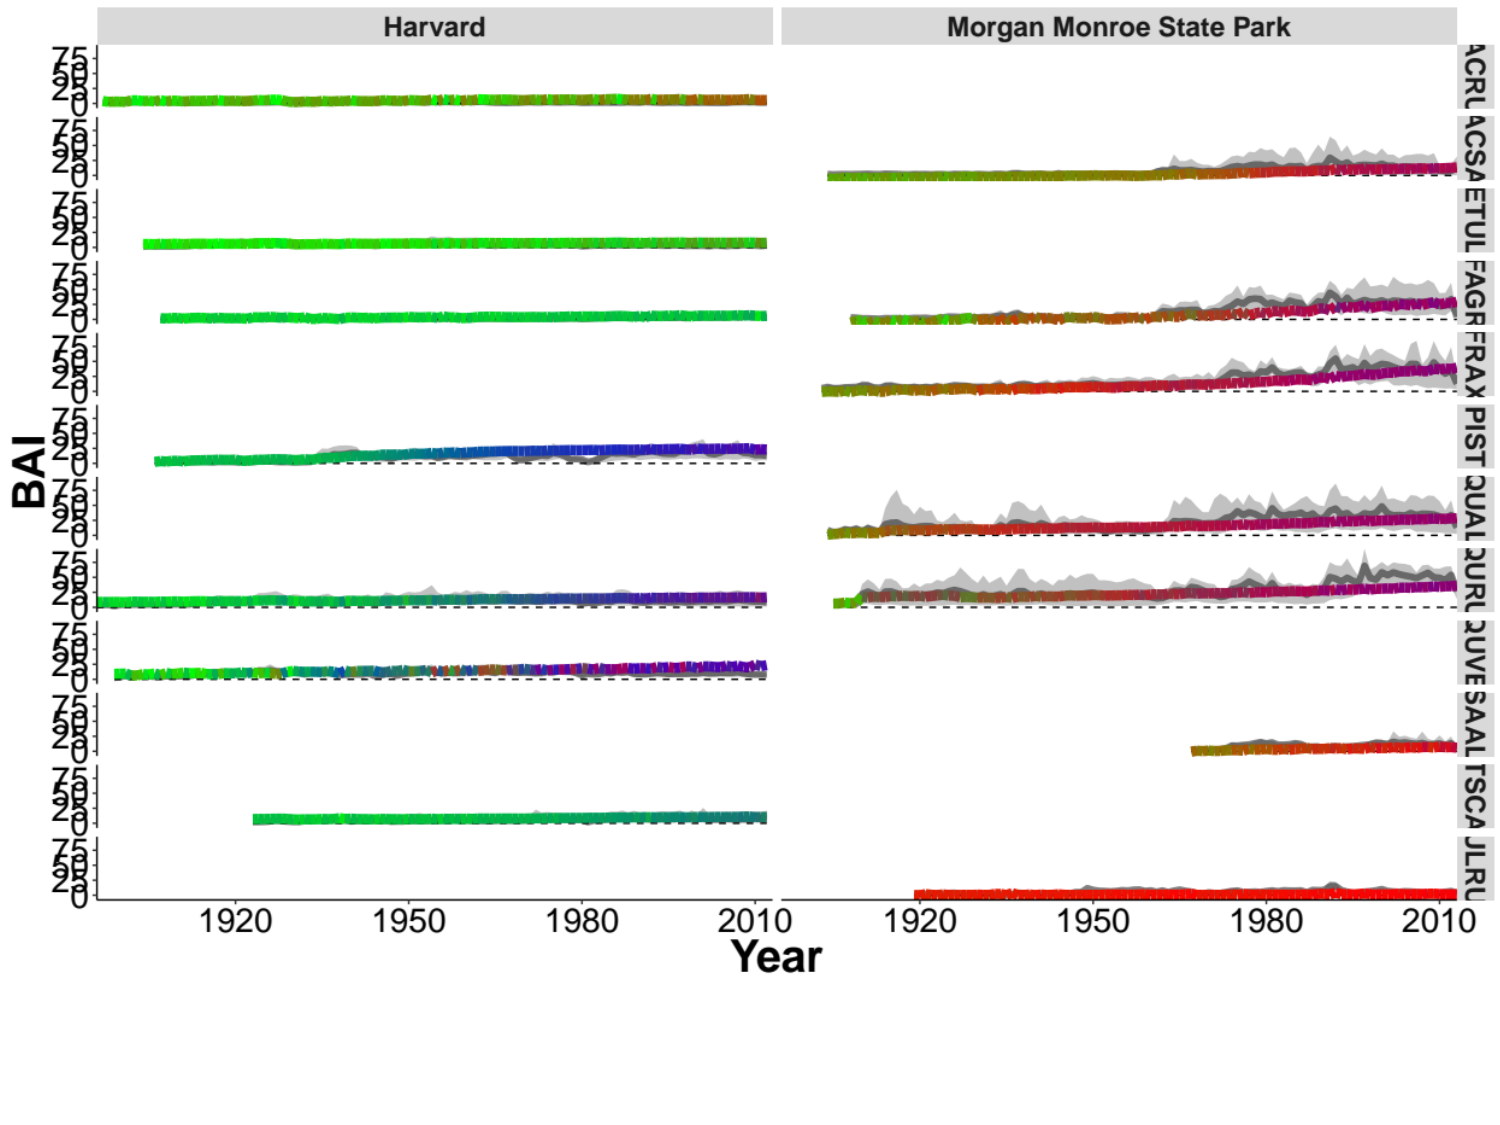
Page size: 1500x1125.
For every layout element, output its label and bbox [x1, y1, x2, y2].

picture [0, 0, 1500, 981]
